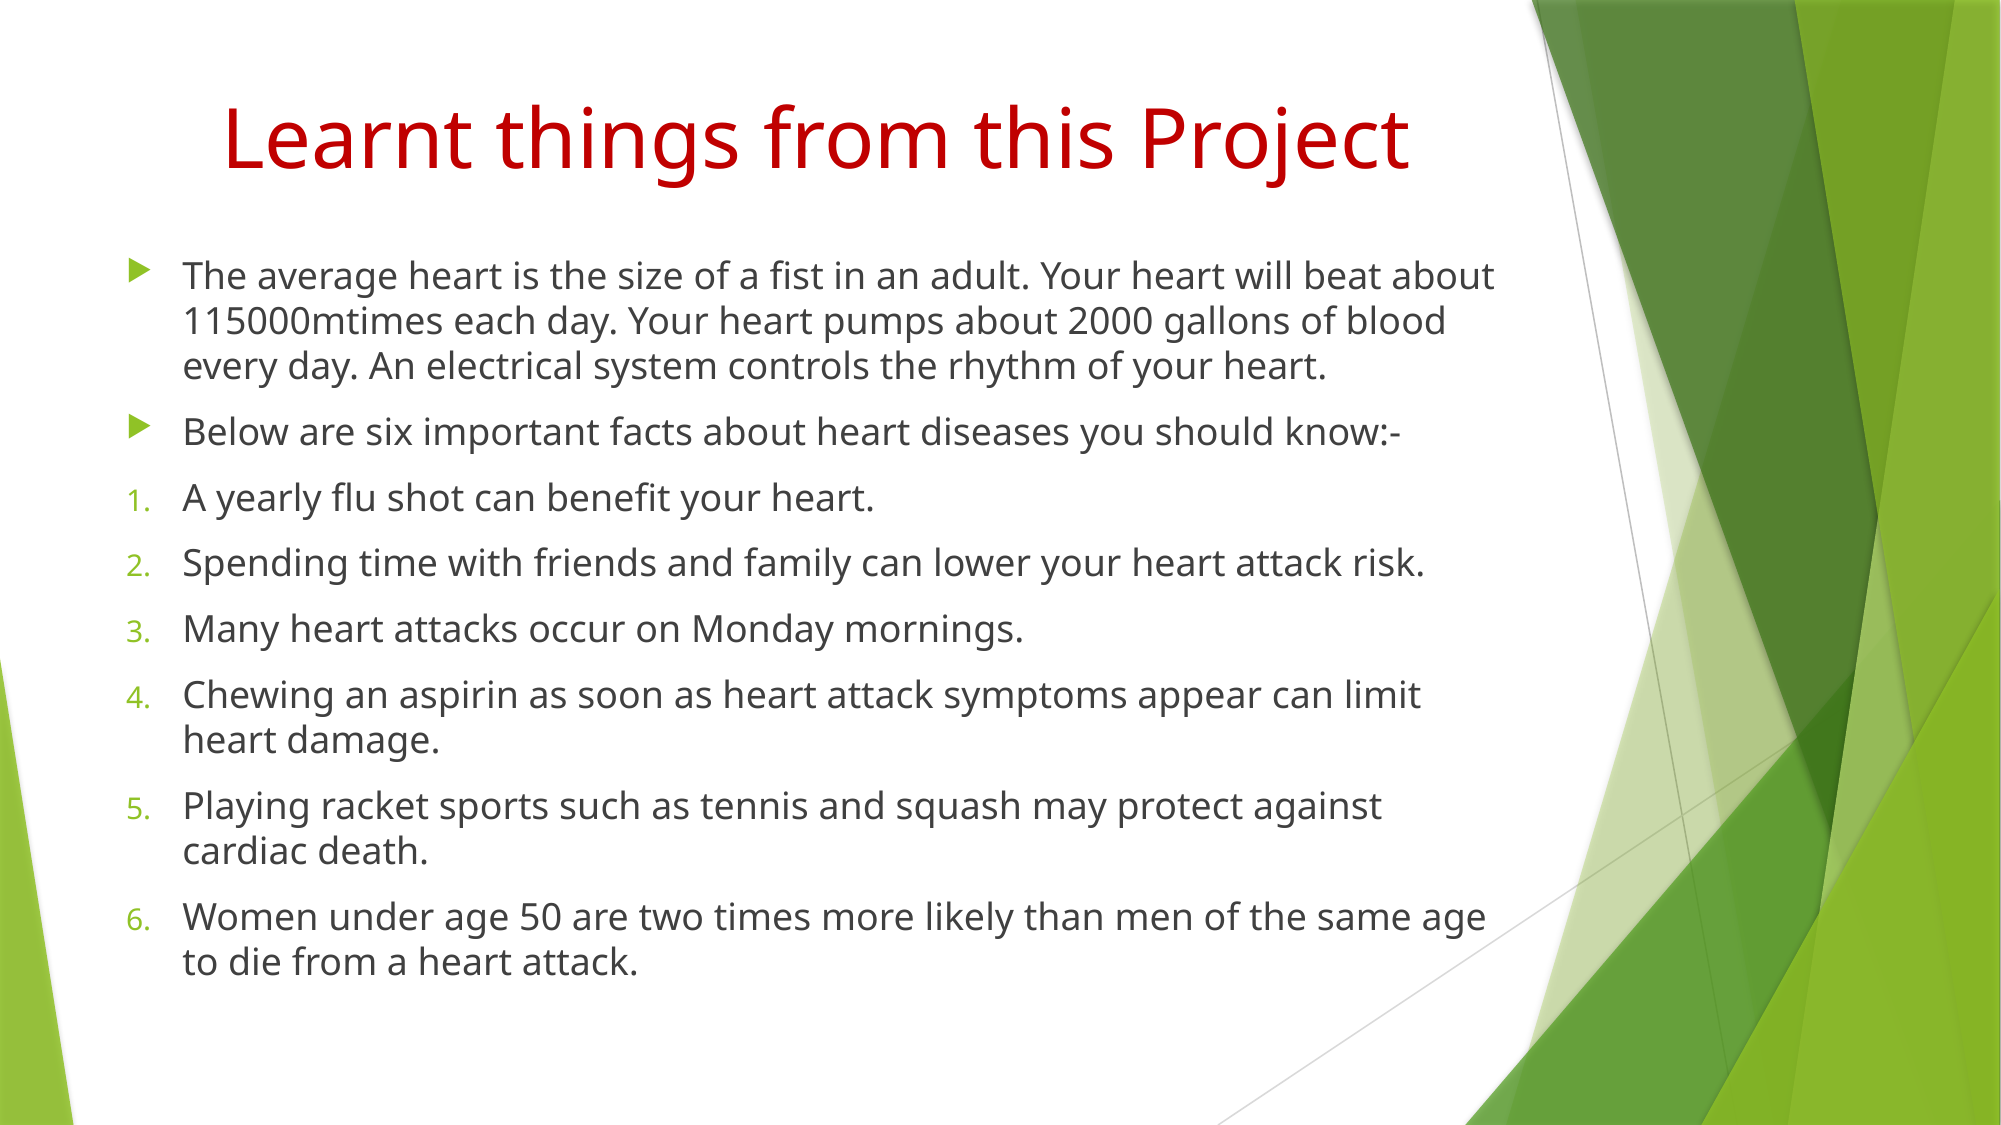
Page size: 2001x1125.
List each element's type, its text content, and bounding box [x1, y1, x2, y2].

title Learnt things from this Project [111, 77, 1522, 244]
list The average heart is the size of a fist in an adult. Your heart will beat about 115000mtimes each day. Your heart pumps about 2000 gallons of blood every day. An electrical system controls the rhythm of your heart. Below are six important facts about heart diseases you should know:- A yearly flu shot can benefit your heart. Spending time with friends and family can lower your heart attack risk. Many heart attacks occur on Monday mornings. Chewing an aspirin as soon as heart attack symptoms appear can limit heart damage. Playing racket sports such as tennis and squash may protect against cardiac death. Women under age 50 are two times more likely than men of the same age to die from a heart attack. [111, 244, 1522, 991]
